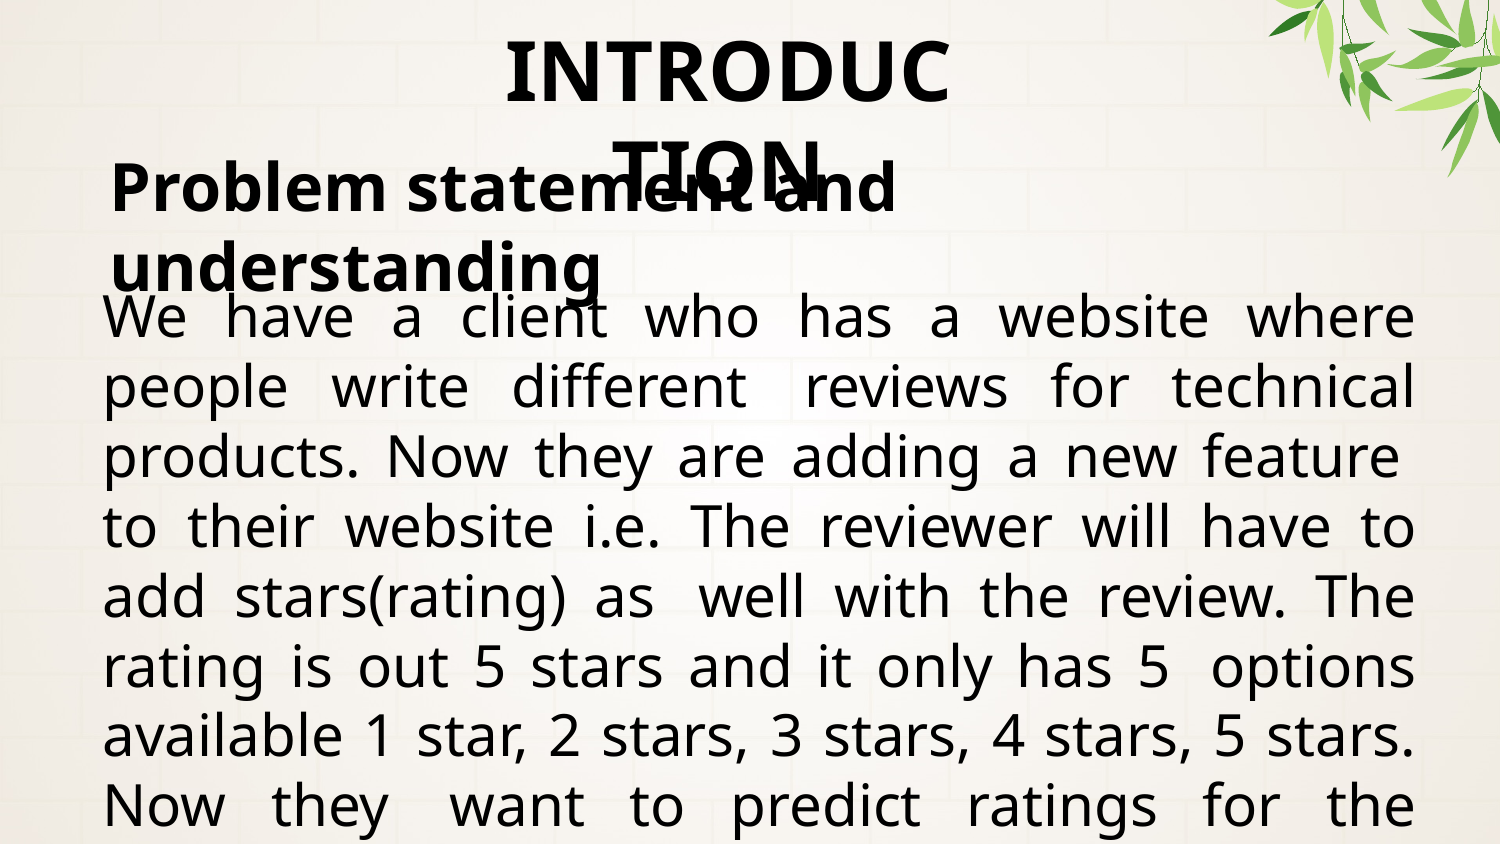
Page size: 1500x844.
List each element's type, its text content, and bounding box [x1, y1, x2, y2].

text_box Problem statement and understanding [94, 137, 1417, 271]
text_box We have a client who has a website where people write different reviews for technical products. Now they are adding a new feature to their website i.e. The reviewer will have to add stars(rating) as well with the review. The rating is out 5 stars and it only has 5 options available 1 star, 2 stars, 3 stars, 4 stars, 5 stars. Now they want to predict ratings for the reviews which were wriiten in the past and they don’t have rating. So we, we have to build an application which can predict the rating by seeing the review. [87, 271, 1432, 844]
picture [0, 0, 1500, 844]
text_box INTRODUCTION [484, 10, 974, 137]
